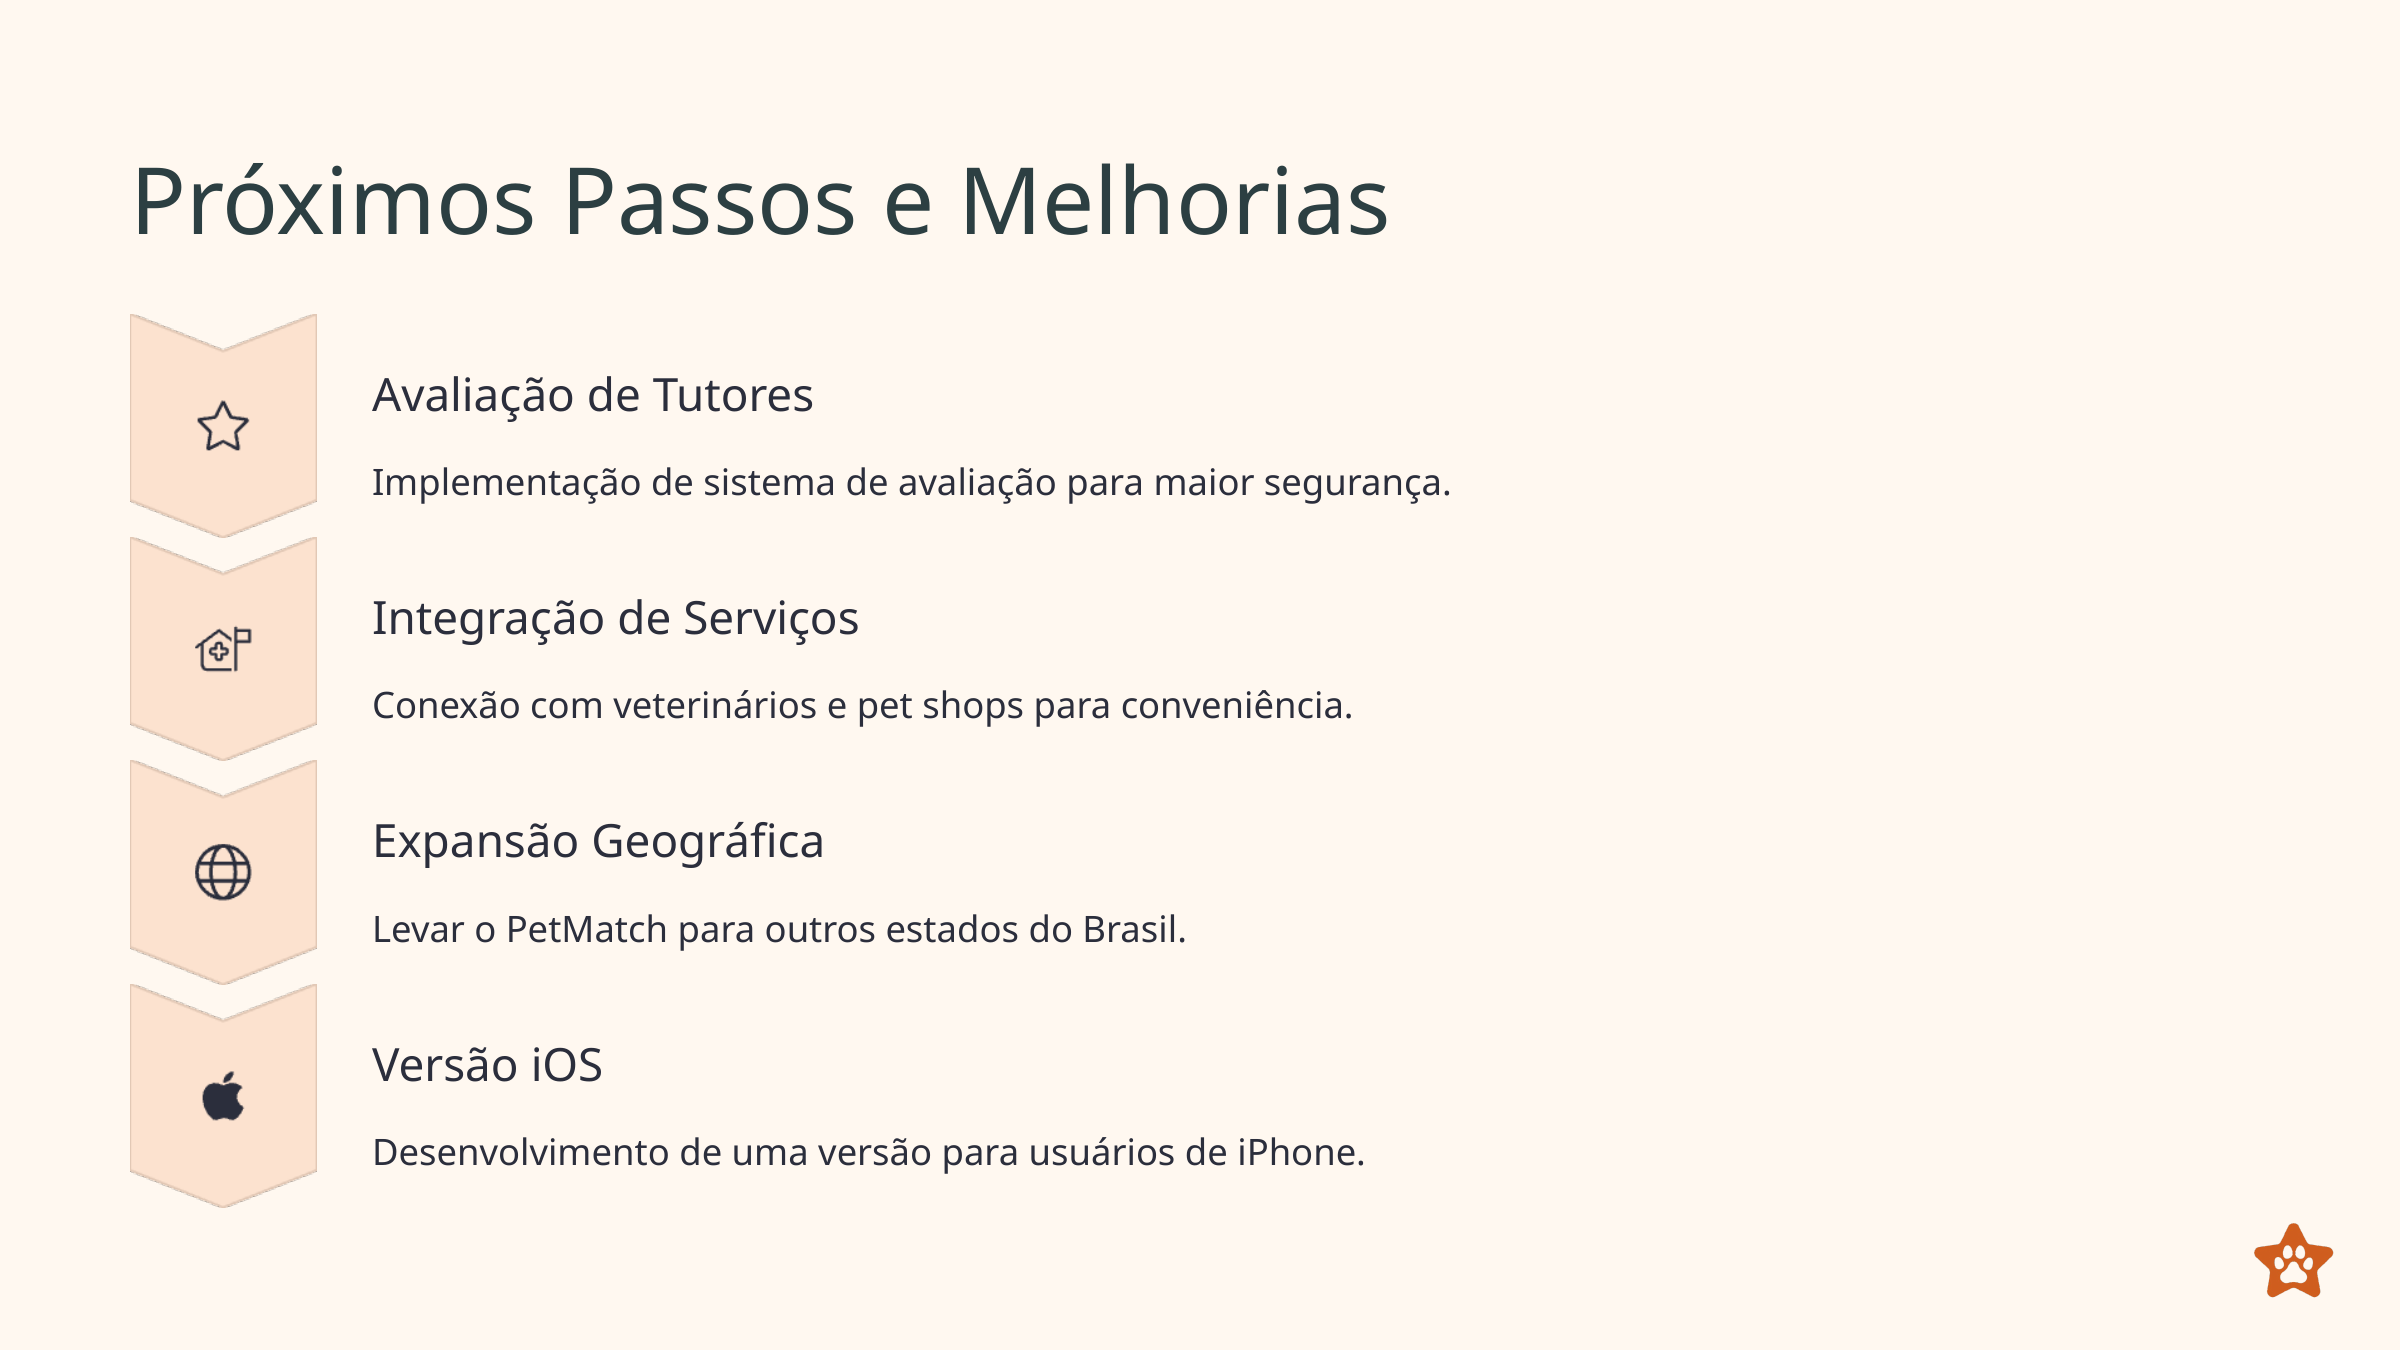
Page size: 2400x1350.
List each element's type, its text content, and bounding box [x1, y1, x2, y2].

text_box Desenvolvimento de uma versão para usuários de iPhone. [372, 1101, 2270, 1162]
picture [129, 314, 317, 1208]
text_box Implementação de sistema de avaliação para maior segurança. [372, 432, 2270, 492]
text_box Próximos Passos e Melhorias [130, 115, 1632, 232]
text_box [2088, 1233, 2400, 1344]
text_box Versão iOS [371, 1021, 838, 1080]
text_box Levar o PetMatch para outros estados do Brasil. [372, 878, 2270, 939]
text_box Integração de Serviços [371, 574, 863, 634]
text_box Expansão Geográfica [371, 798, 838, 857]
picture [2183, 1204, 2400, 1324]
text_box Conexão com veterinários e pet shops para conveniência. [372, 655, 2270, 715]
text_box Avaliação de Tutores [371, 351, 838, 410]
